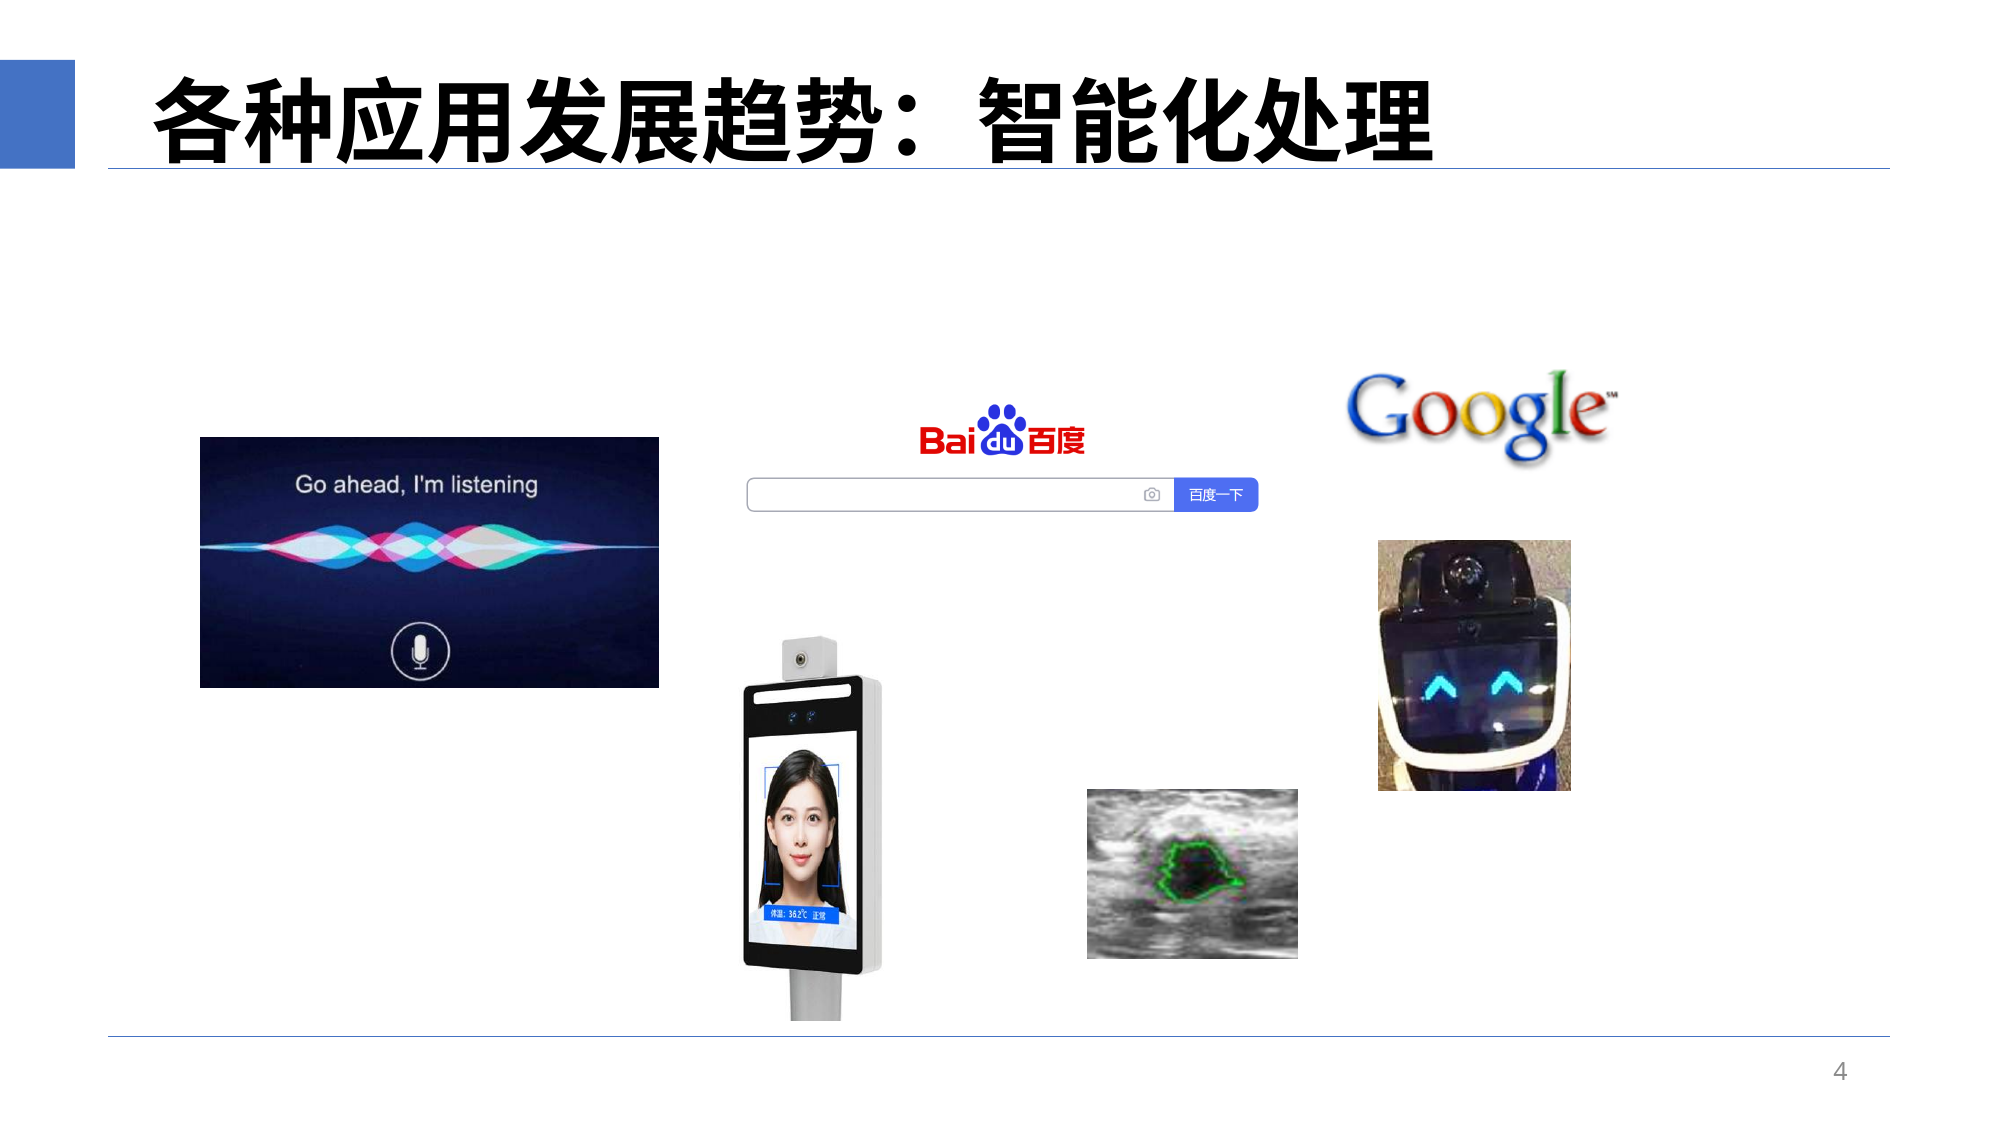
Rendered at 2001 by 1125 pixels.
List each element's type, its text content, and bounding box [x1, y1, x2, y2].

title 各种应用发展趋势：智能化处理 [136, 16, 1862, 235]
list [620, 381, 1361, 529]
picture [727, 630, 896, 1021]
picture [1308, 341, 1752, 499]
slide_number 4 [1412, 1042, 1863, 1103]
picture [200, 437, 659, 688]
picture [1378, 540, 1571, 791]
picture [1087, 789, 1298, 959]
